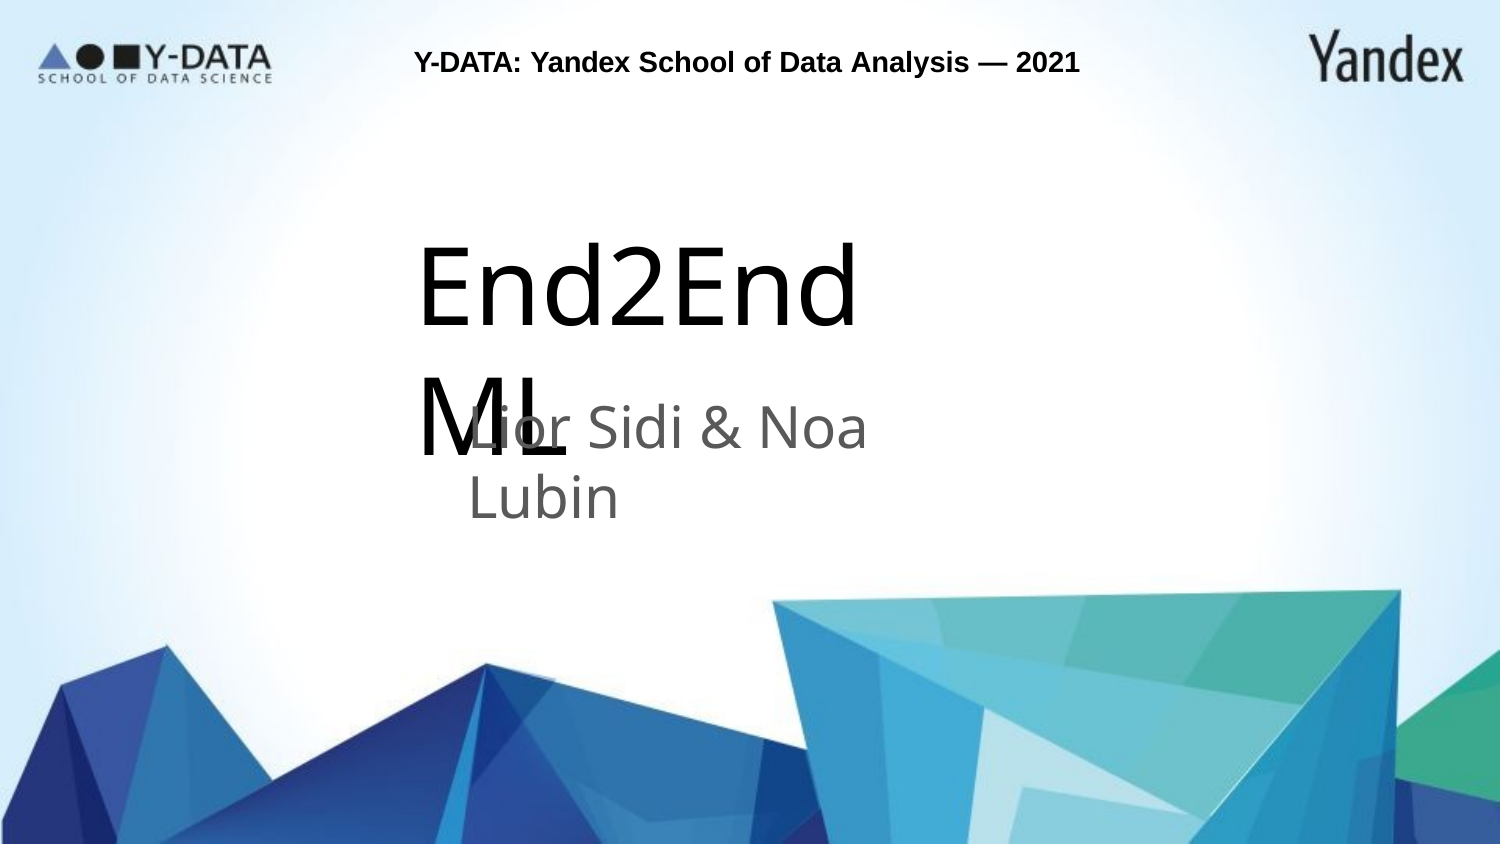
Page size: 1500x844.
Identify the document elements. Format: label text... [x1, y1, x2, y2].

text_box Lior Sidi & Noa Lubin [465, 388, 1017, 531]
picture [0, 0, 1500, 844]
text_box Y-DATA: Yandex School of Data Analysis — 2021 [411, 41, 1088, 79]
text_box End2End ML [412, 215, 1042, 478]
